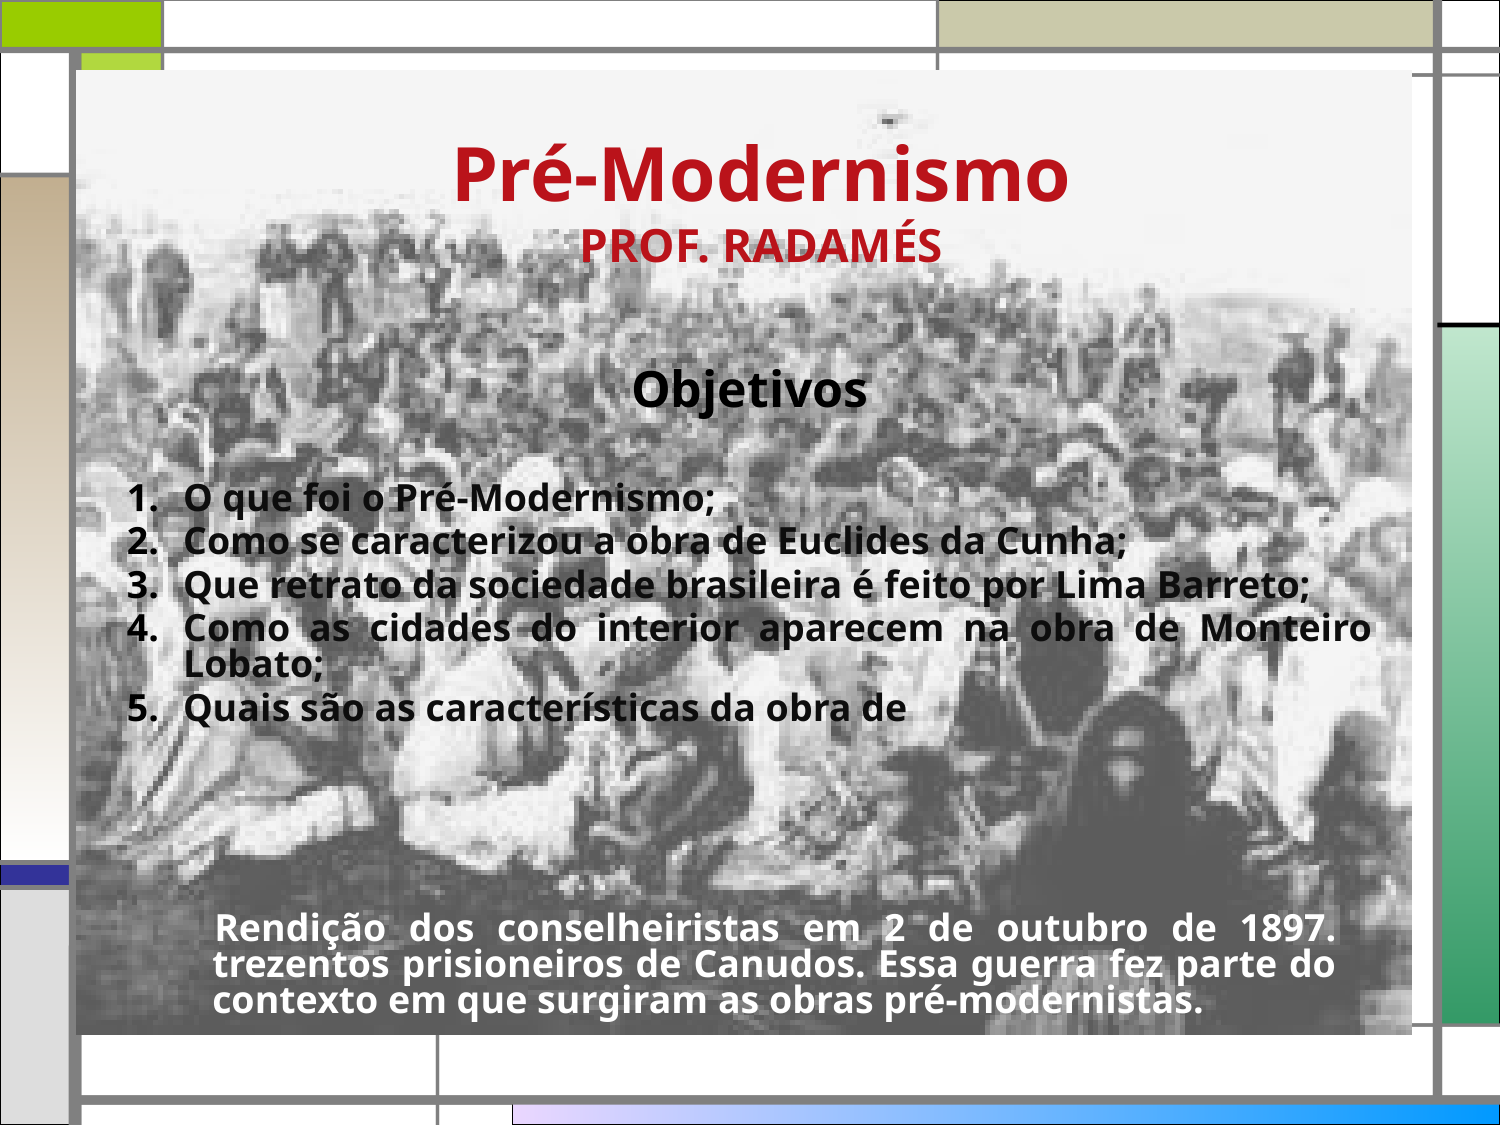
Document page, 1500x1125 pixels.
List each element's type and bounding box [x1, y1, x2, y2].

picture [76, 70, 1412, 1036]
text_box [1415, 105, 1477, 338]
text_box [35, 105, 70, 338]
